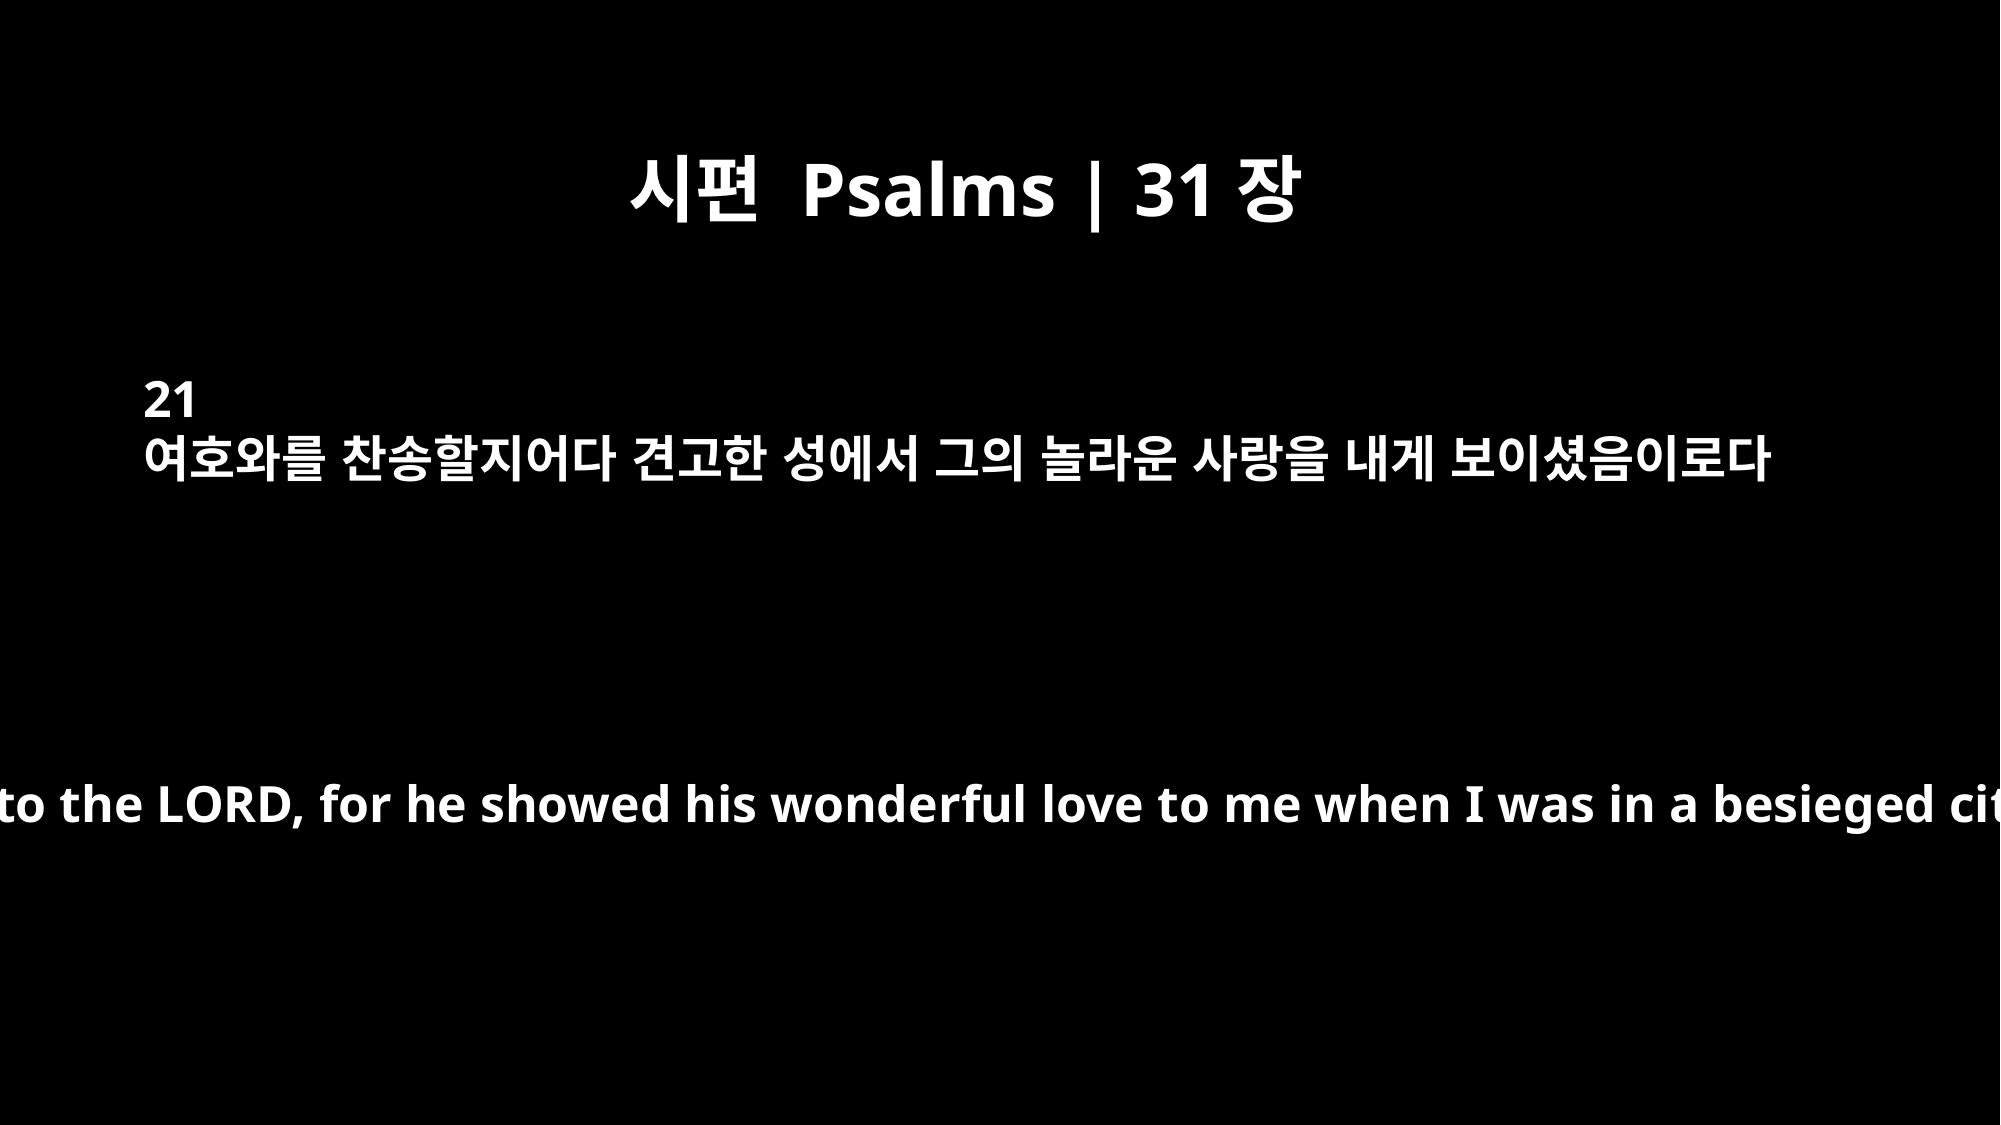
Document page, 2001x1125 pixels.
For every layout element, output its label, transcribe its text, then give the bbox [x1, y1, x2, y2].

text_box 시편 Psalms | 31장 [613, 136, 1319, 239]
text_box Praise be to the LORD, for he showed his wonderful love to me when I was in a besieged city. [0, 764, 2000, 840]
text_box 21 여호와를 찬송할지어다 견고한 성에서 그의 놀라운 사랑을 내게 보이셨음이로다 [128, 359, 1789, 495]
